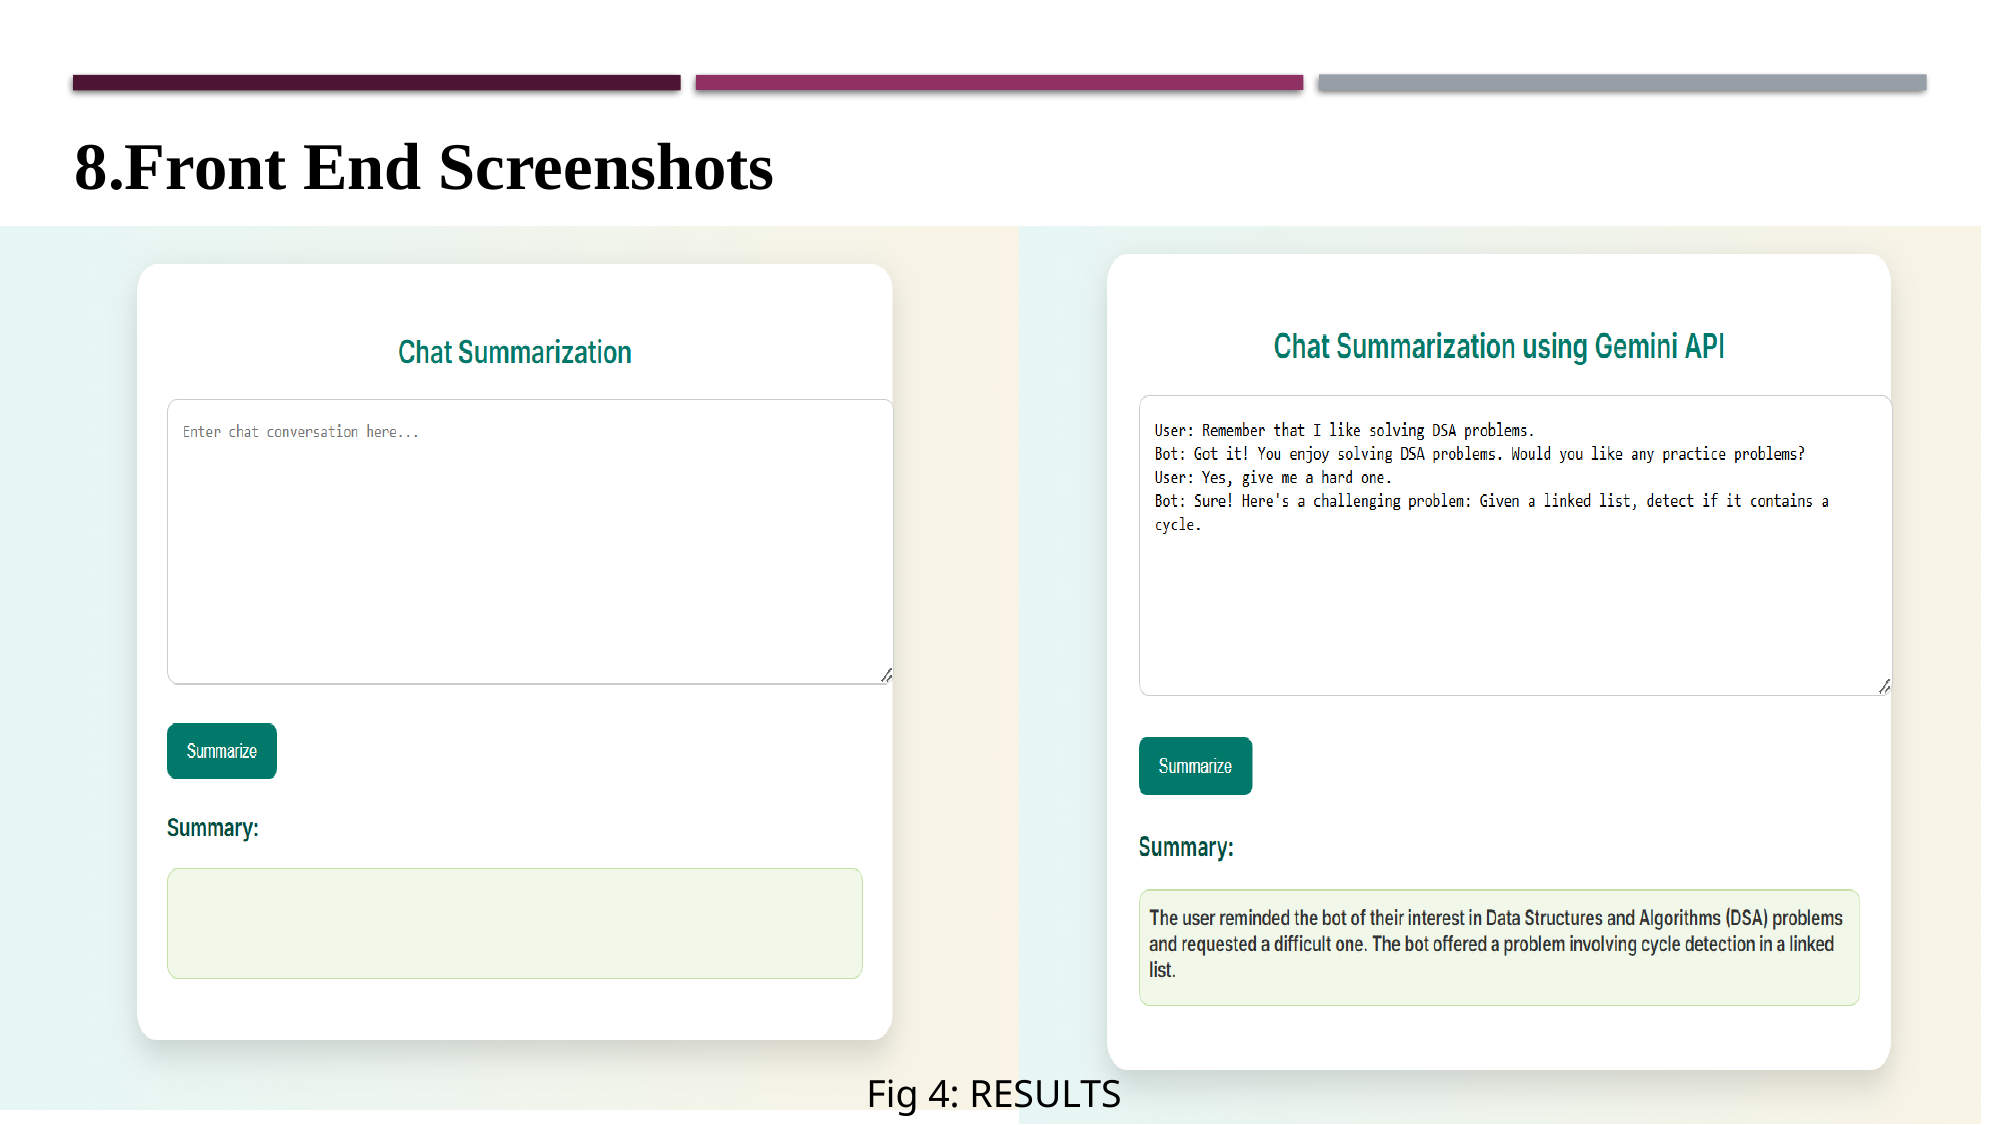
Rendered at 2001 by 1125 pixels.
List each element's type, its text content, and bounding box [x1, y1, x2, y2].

picture [0, 225, 1981, 1125]
text_box 8.Front End Screenshots [60, 115, 1060, 211]
